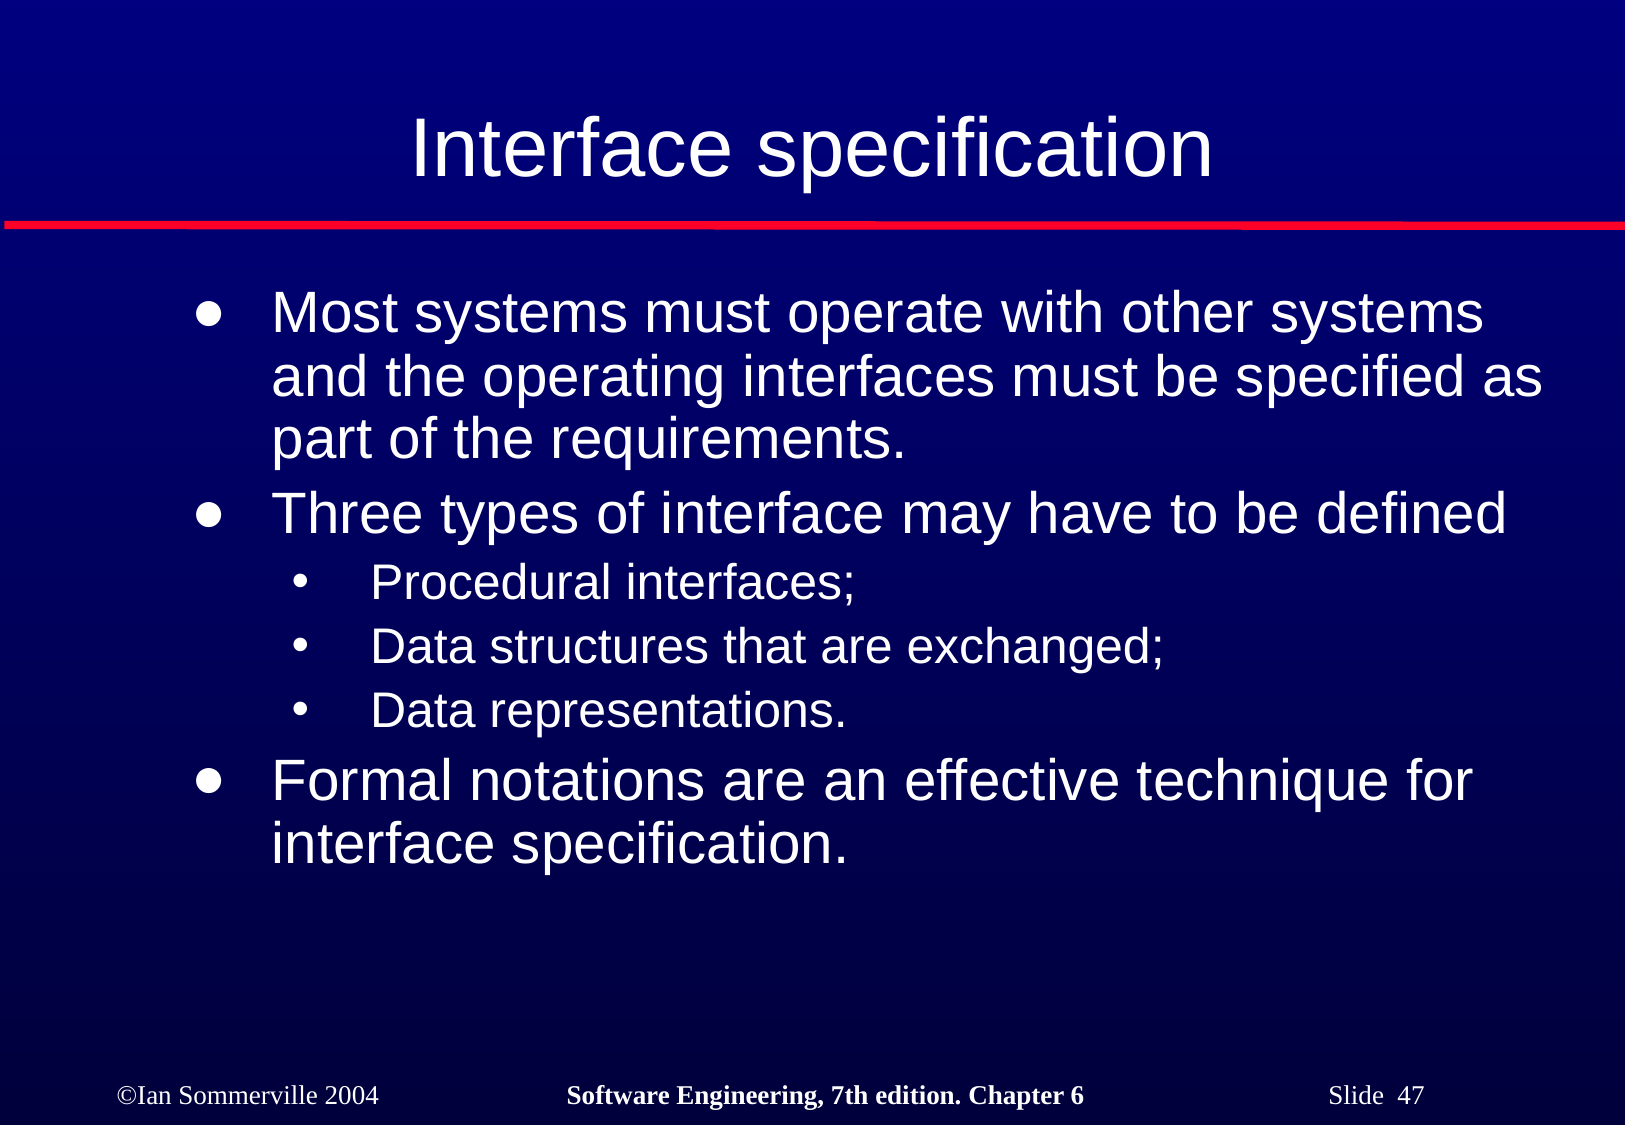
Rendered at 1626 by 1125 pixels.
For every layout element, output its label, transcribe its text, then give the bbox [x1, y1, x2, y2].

title Interface specification [118, 50, 1506, 201]
list Most systems must operate with other systems and the operating interfaces must be specified as part of the requirements. Three types of interface may have to be defined Procedural interfaces; Data structures that are exchanged; Data representations. Formal notations are an effective technique for interface specification. [176, 275, 1563, 953]
